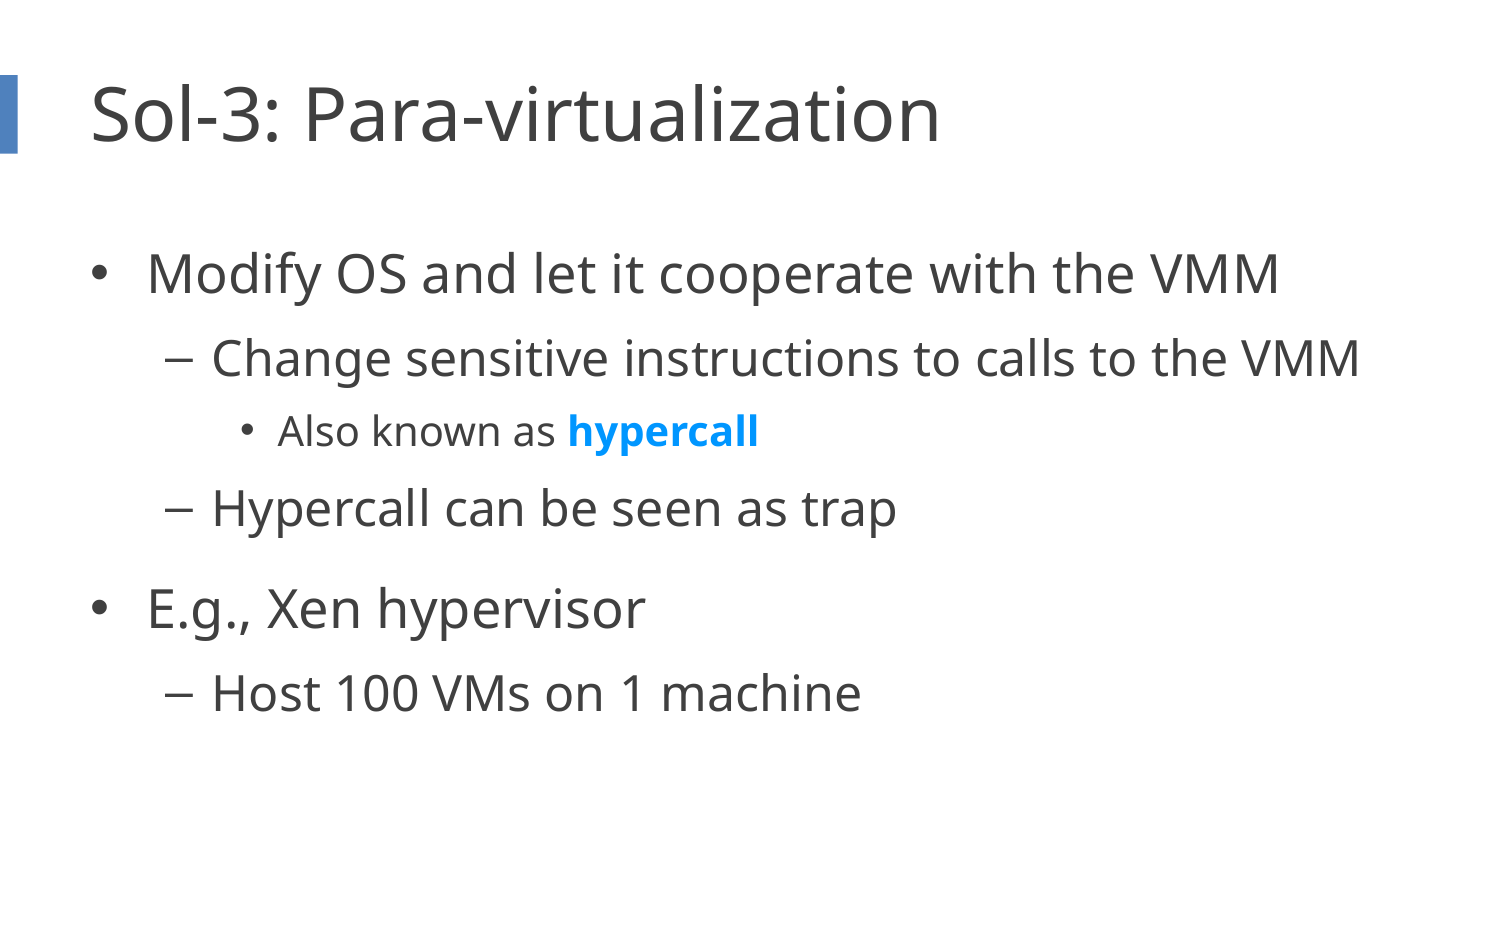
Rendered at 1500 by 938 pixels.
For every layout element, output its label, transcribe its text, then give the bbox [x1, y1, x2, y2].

title Sol-3: Para-virtualization [75, 37, 1425, 186]
list Modify OS and let it cooperate with the VMM Change sensitive instructions to calls to the VMM Also known as hypercall Hypercall can be seen as trap E.g., Xen hypervisor Host 100 VMs on 1 machine [75, 218, 1425, 838]
